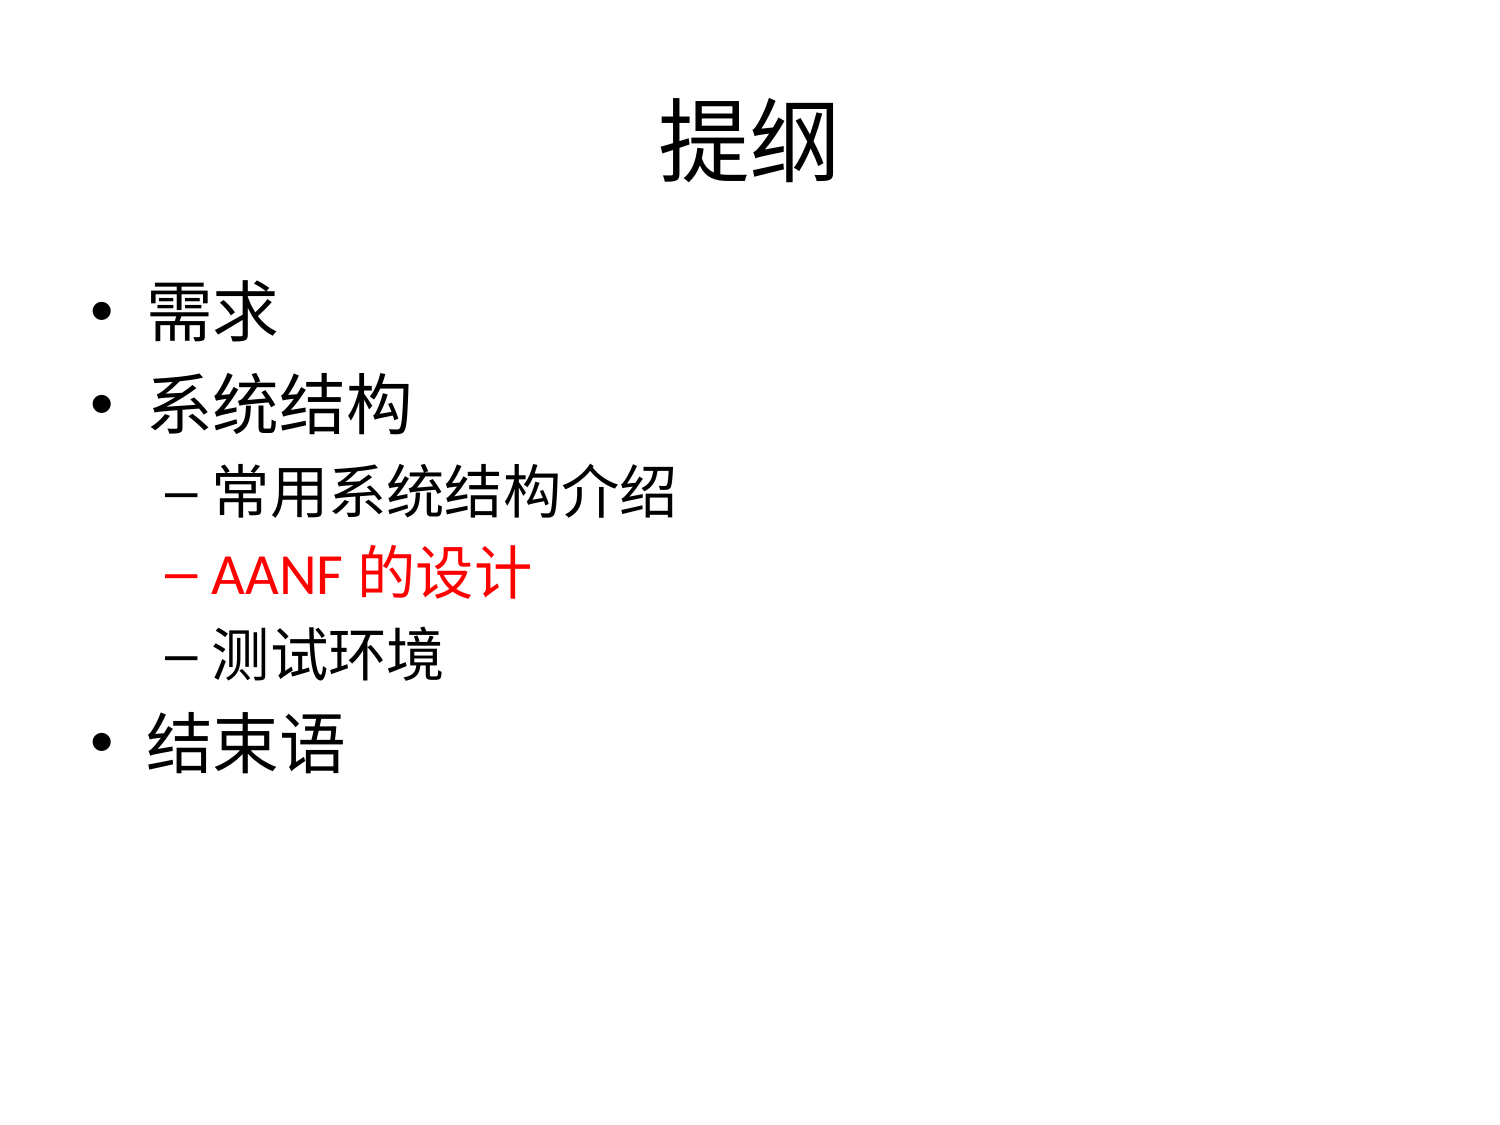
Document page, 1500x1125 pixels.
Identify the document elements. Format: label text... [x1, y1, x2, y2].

list 需求 系统结构 常用系统结构介绍 AANF的设计 测试环境 结束语 [75, 262, 1425, 1005]
title 提纲 [75, 45, 1425, 233]
